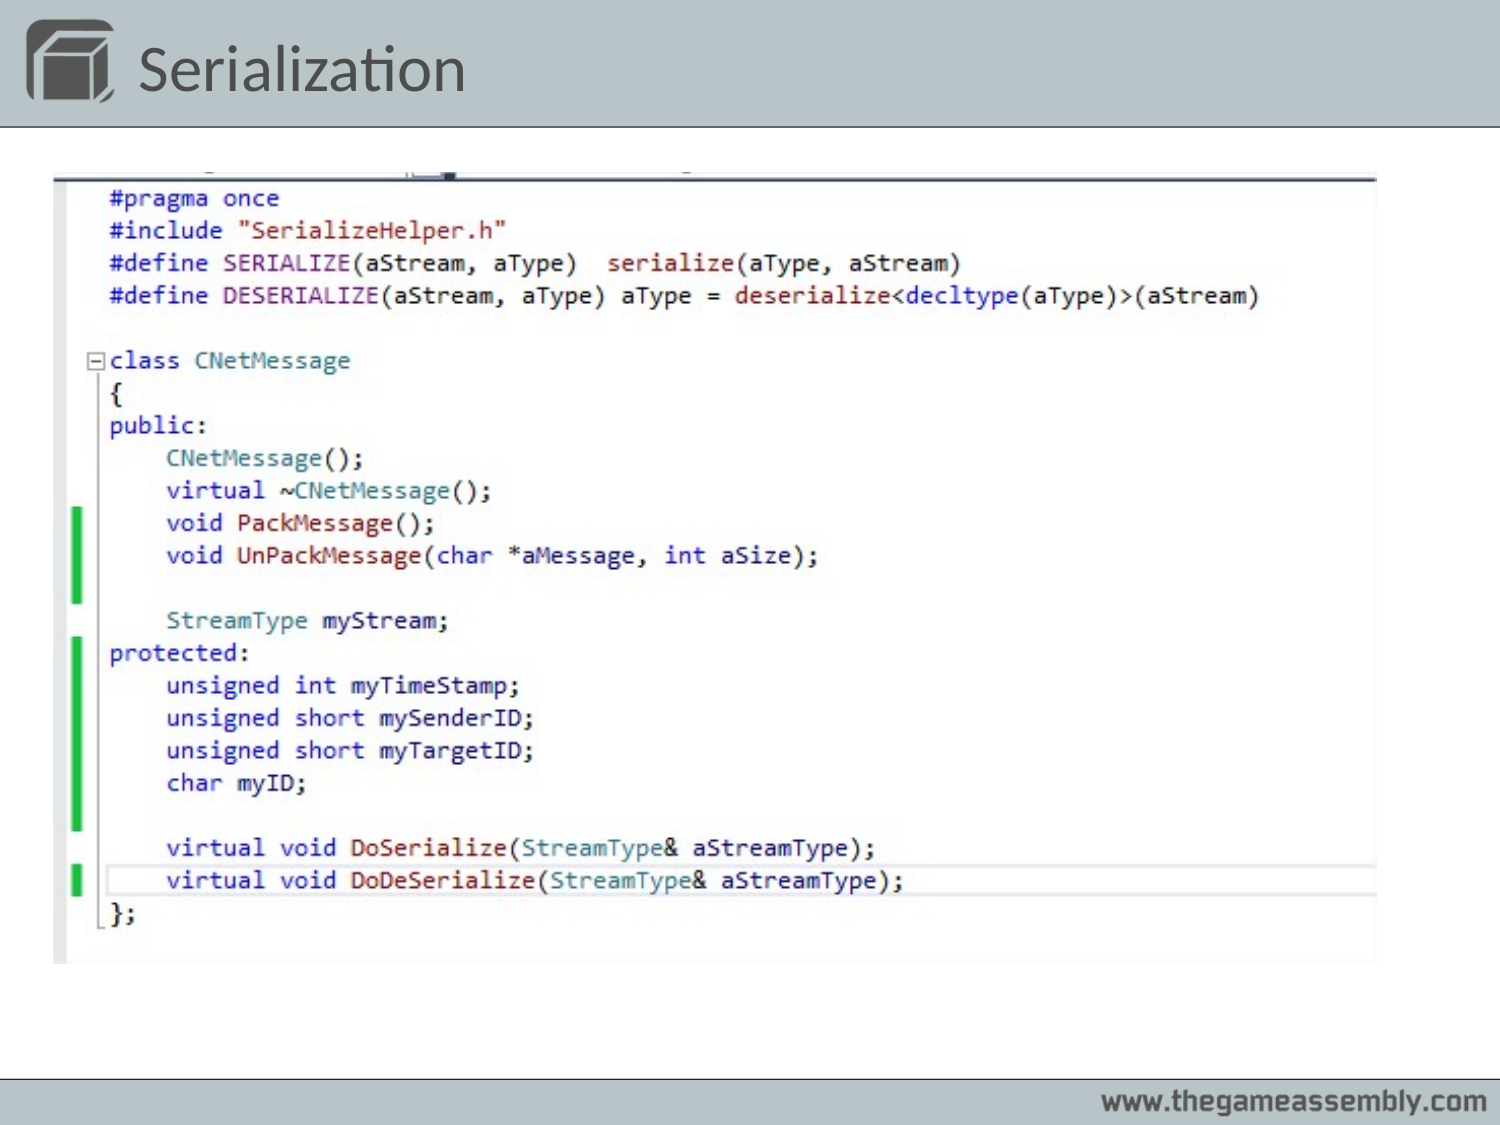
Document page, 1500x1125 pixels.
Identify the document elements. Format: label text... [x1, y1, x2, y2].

picture [0, 0, 1500, 1125]
list [67, 219, 1424, 1024]
title Serialization [123, 0, 1500, 130]
